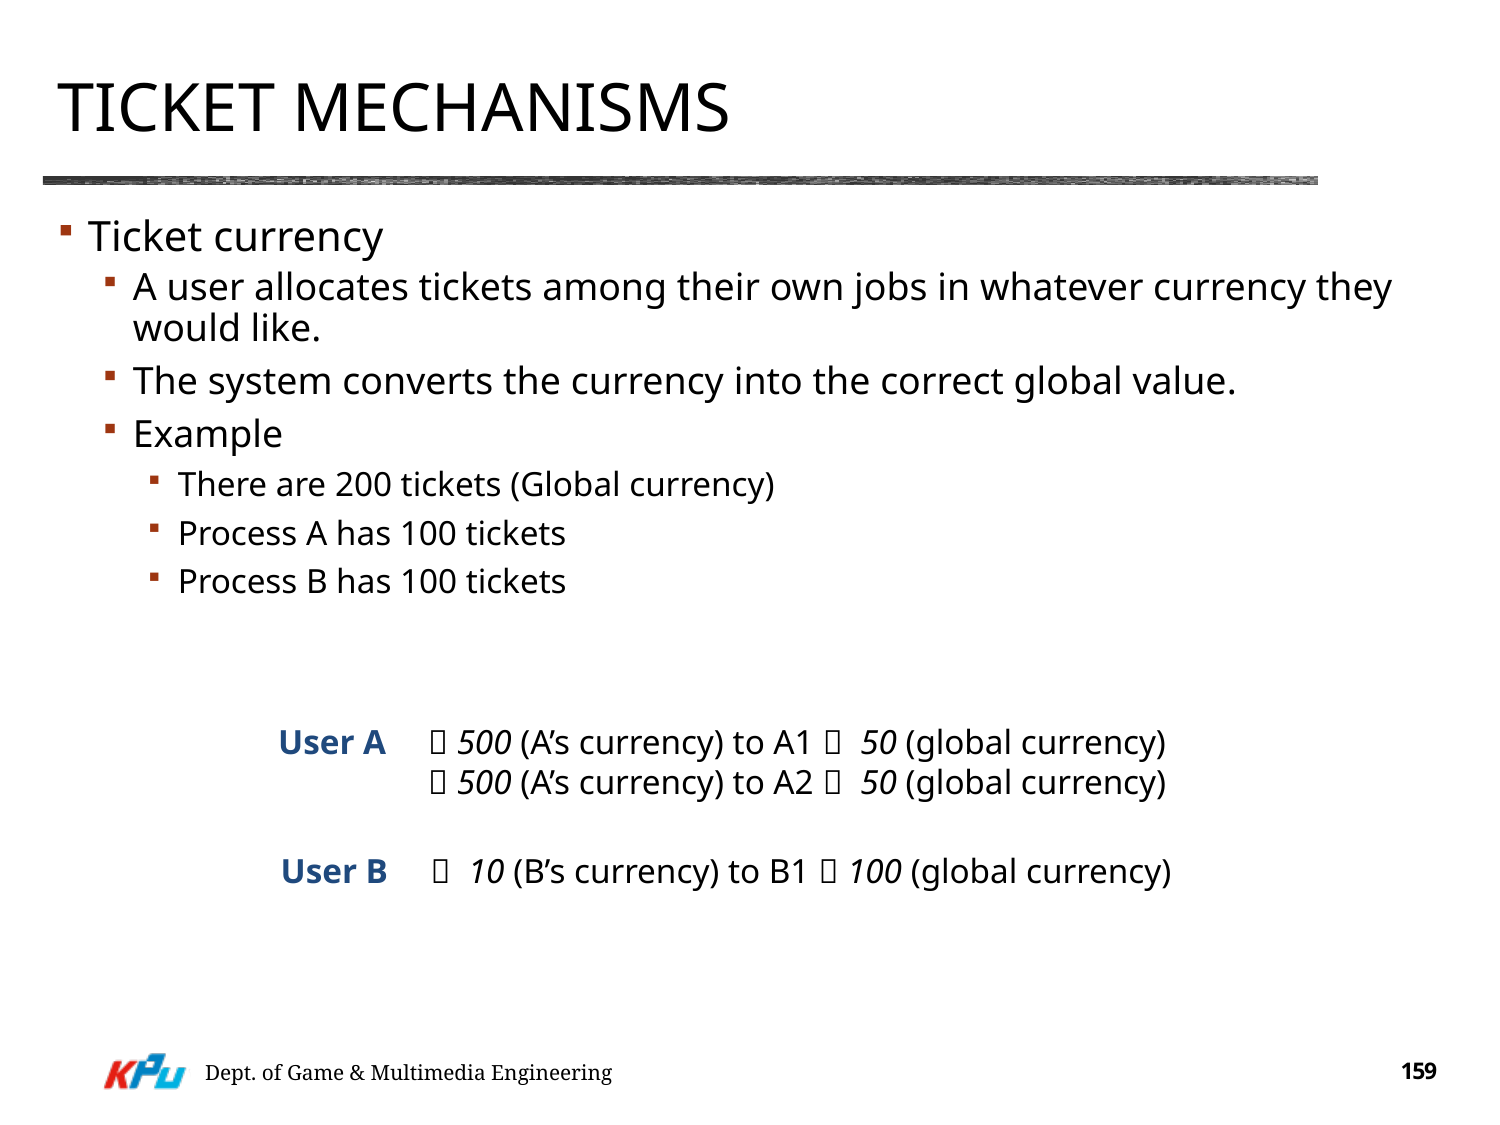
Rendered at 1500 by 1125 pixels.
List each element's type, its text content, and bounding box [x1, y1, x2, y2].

list Ticket currency A user allocates tickets among their own jobs in whatever currency they would like. The system converts the currency into the correct global value. Example There are 200 tickets (Global currency) Process A has 100 tickets Process B has 100 tickets [42, 207, 1458, 1013]
title Ticket Mechanisms [42, 39, 1458, 182]
picture [92, 1030, 191, 1120]
text_box User A  500 (A’s currency) to A1  50 (global currency)  500 (A’s currency) to A2  50 (global currency) [263, 713, 1182, 809]
slide_number 159 [1379, 1042, 1459, 1103]
footer Dept. of Game & Multimedia Engineering [190, 1042, 879, 1103]
text_box User B  10 (B’s currency) to B1  100 (global currency) [265, 842, 1187, 898]
